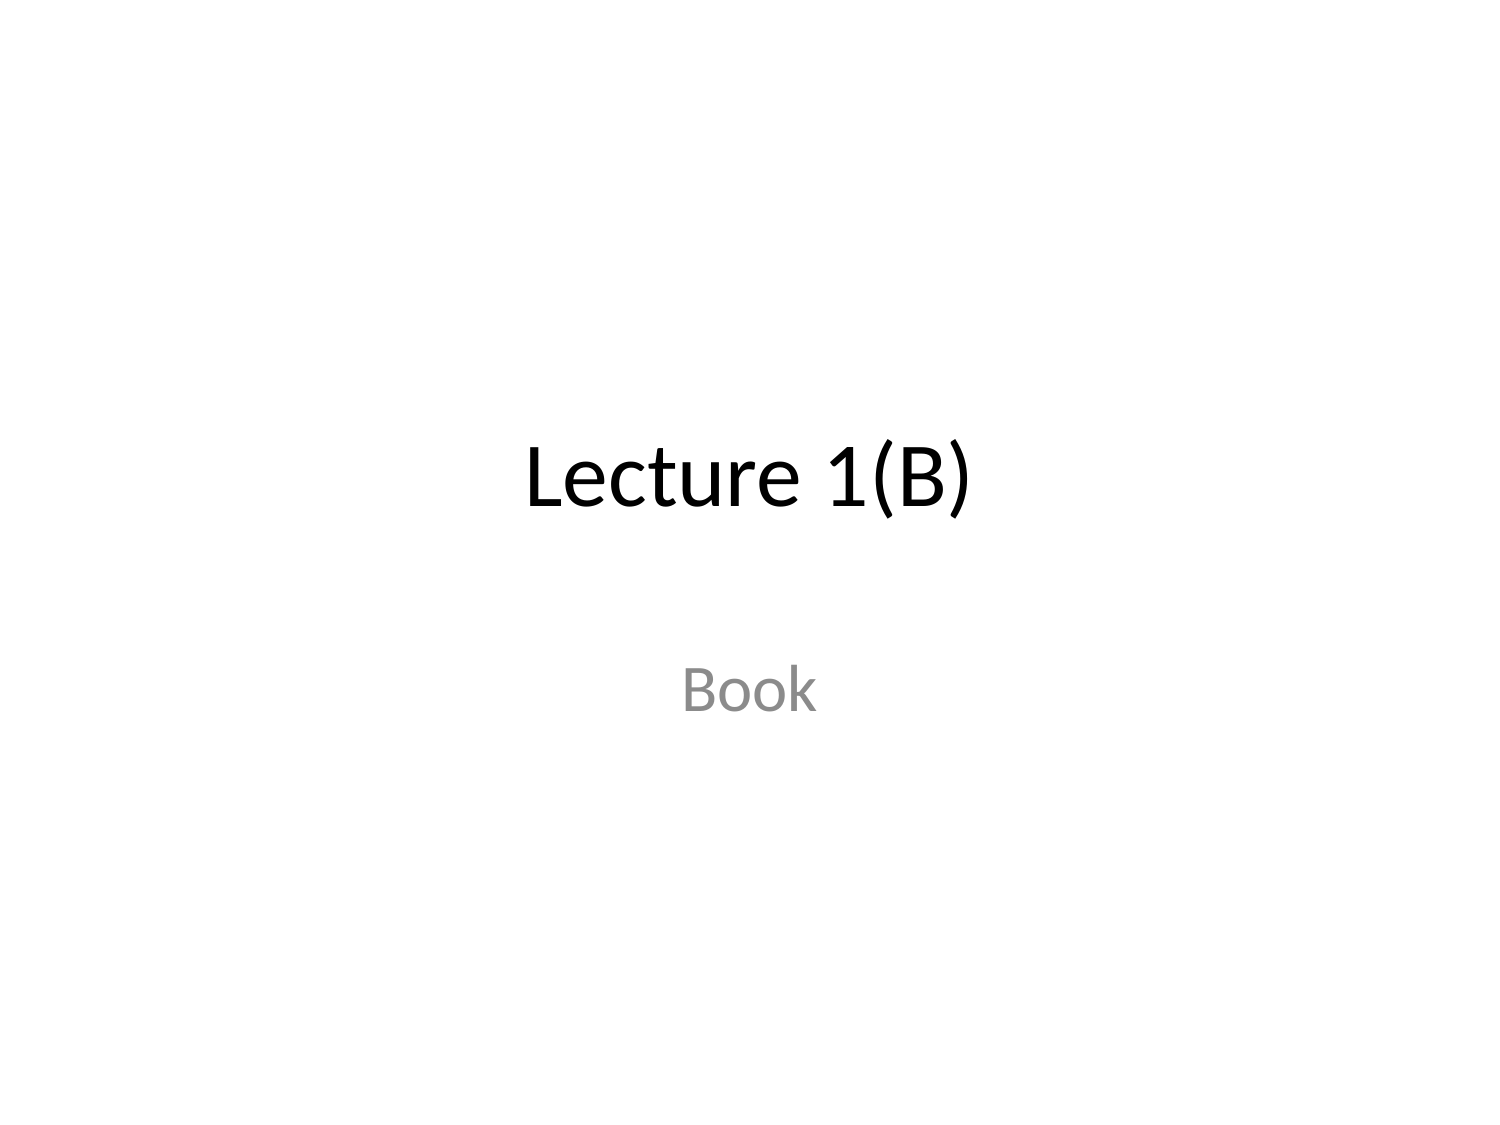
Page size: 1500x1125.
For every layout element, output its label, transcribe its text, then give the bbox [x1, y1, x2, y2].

subtitle Book [224, 637, 1276, 926]
title Lecture 1(B) [112, 349, 1388, 591]
